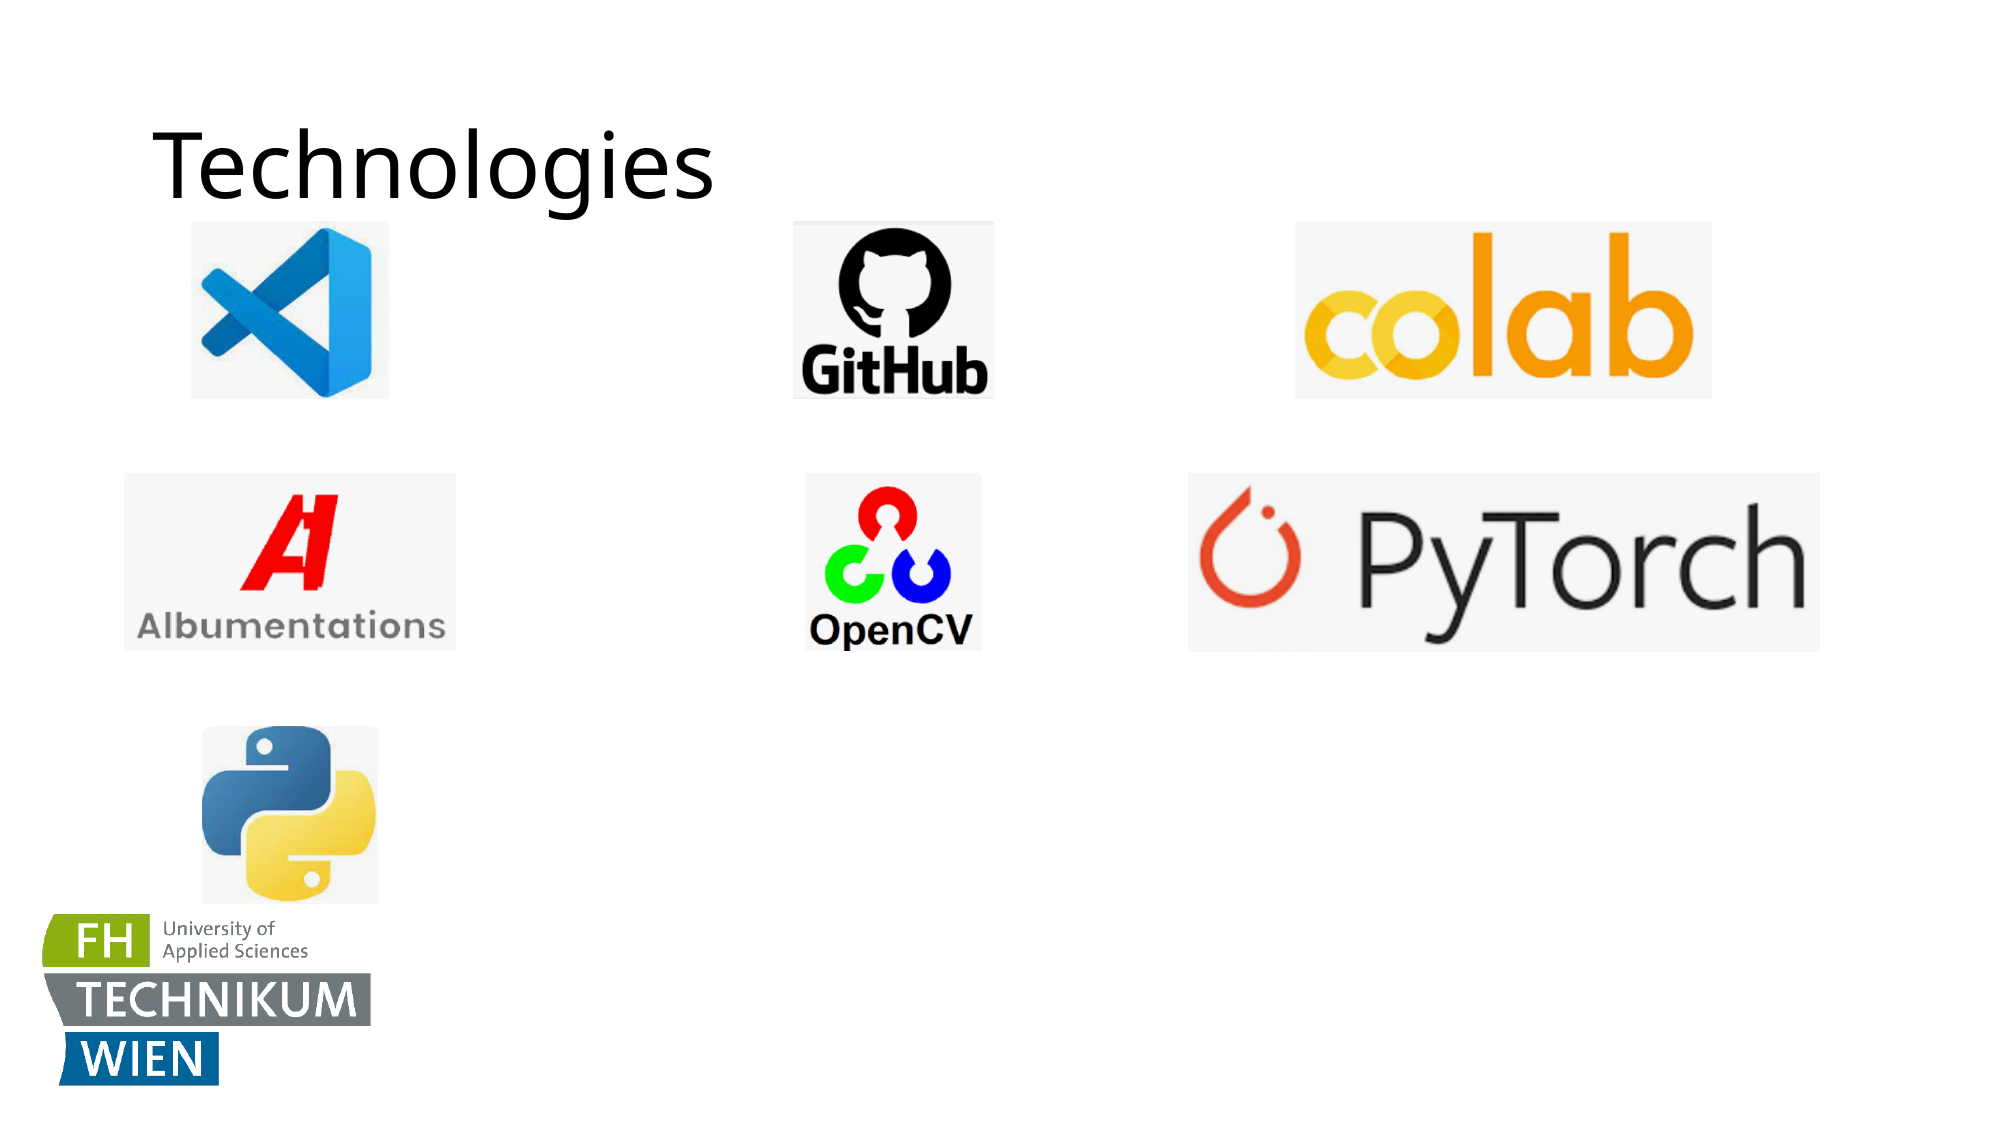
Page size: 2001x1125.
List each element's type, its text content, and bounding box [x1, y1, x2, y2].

picture [793, 221, 995, 399]
picture [123, 473, 456, 651]
picture [1295, 221, 1713, 399]
title Technologies [137, 59, 1863, 278]
picture [805, 473, 982, 651]
picture [0, 726, 427, 1125]
picture [1187, 473, 1820, 652]
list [191, 221, 389, 399]
